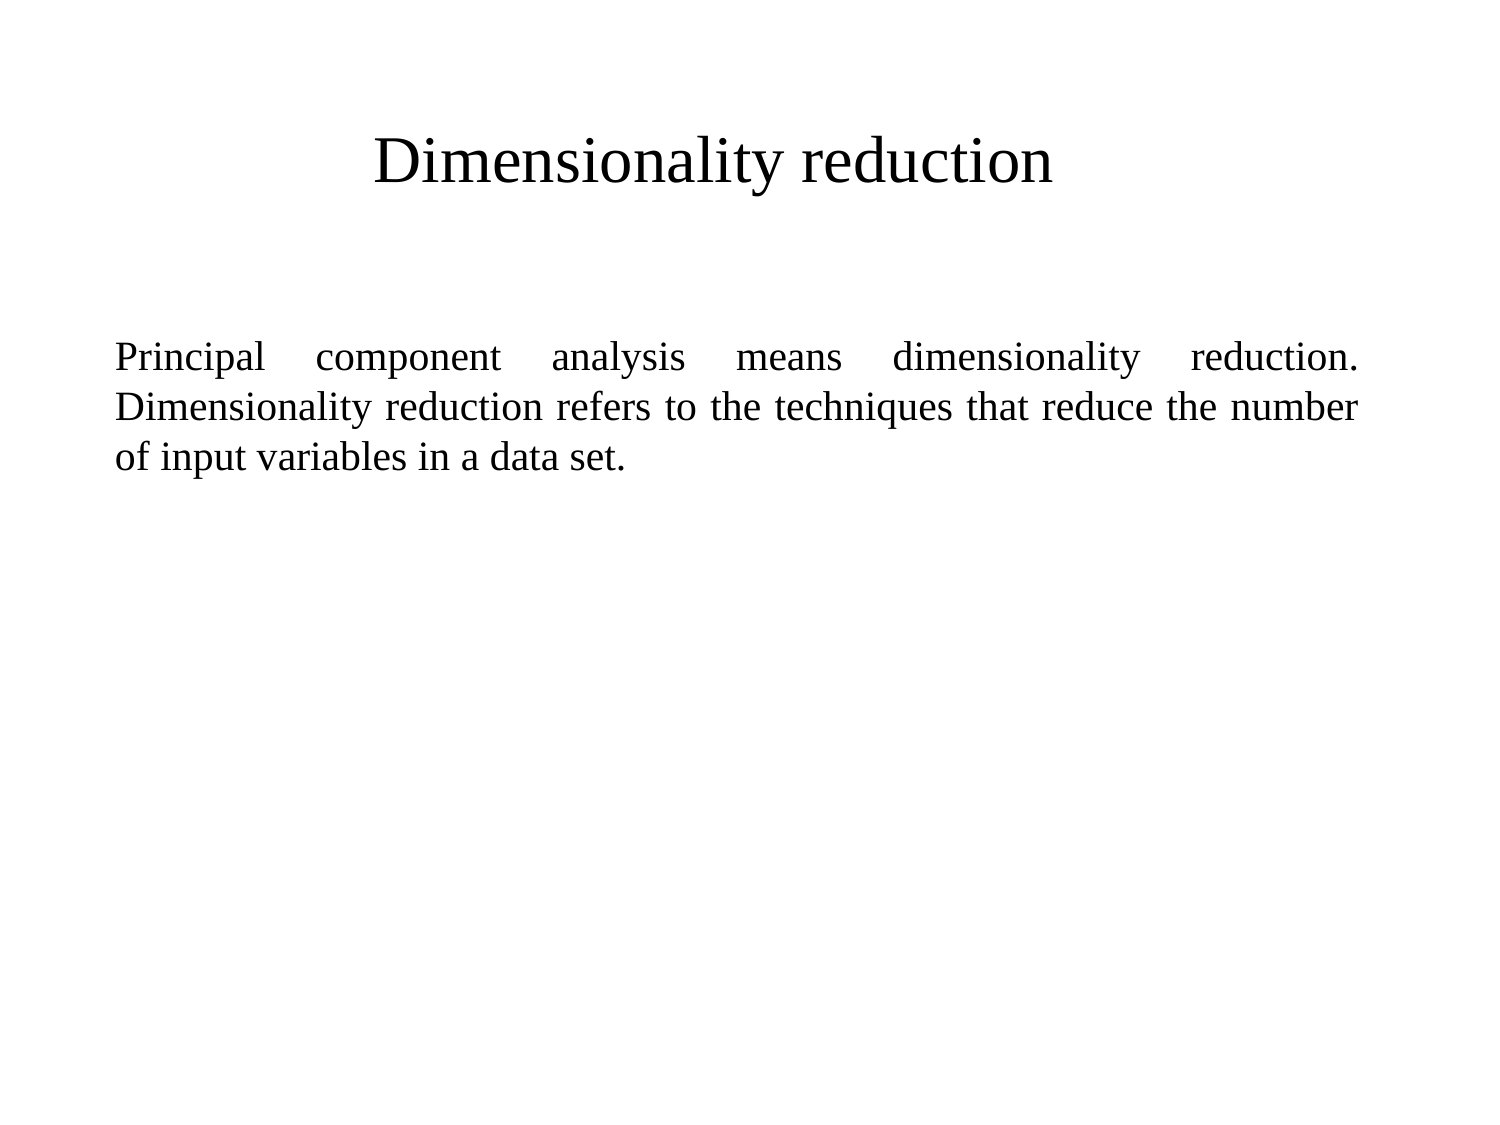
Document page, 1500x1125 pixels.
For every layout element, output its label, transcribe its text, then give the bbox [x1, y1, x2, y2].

subtitle Principal component analysis means dimensionality reduction. Dimensionality reduction refers to the techniques that reduce the number of input variables in a data set. [99, 262, 1375, 975]
title Dimensionality reduction [150, 75, 1313, 238]
